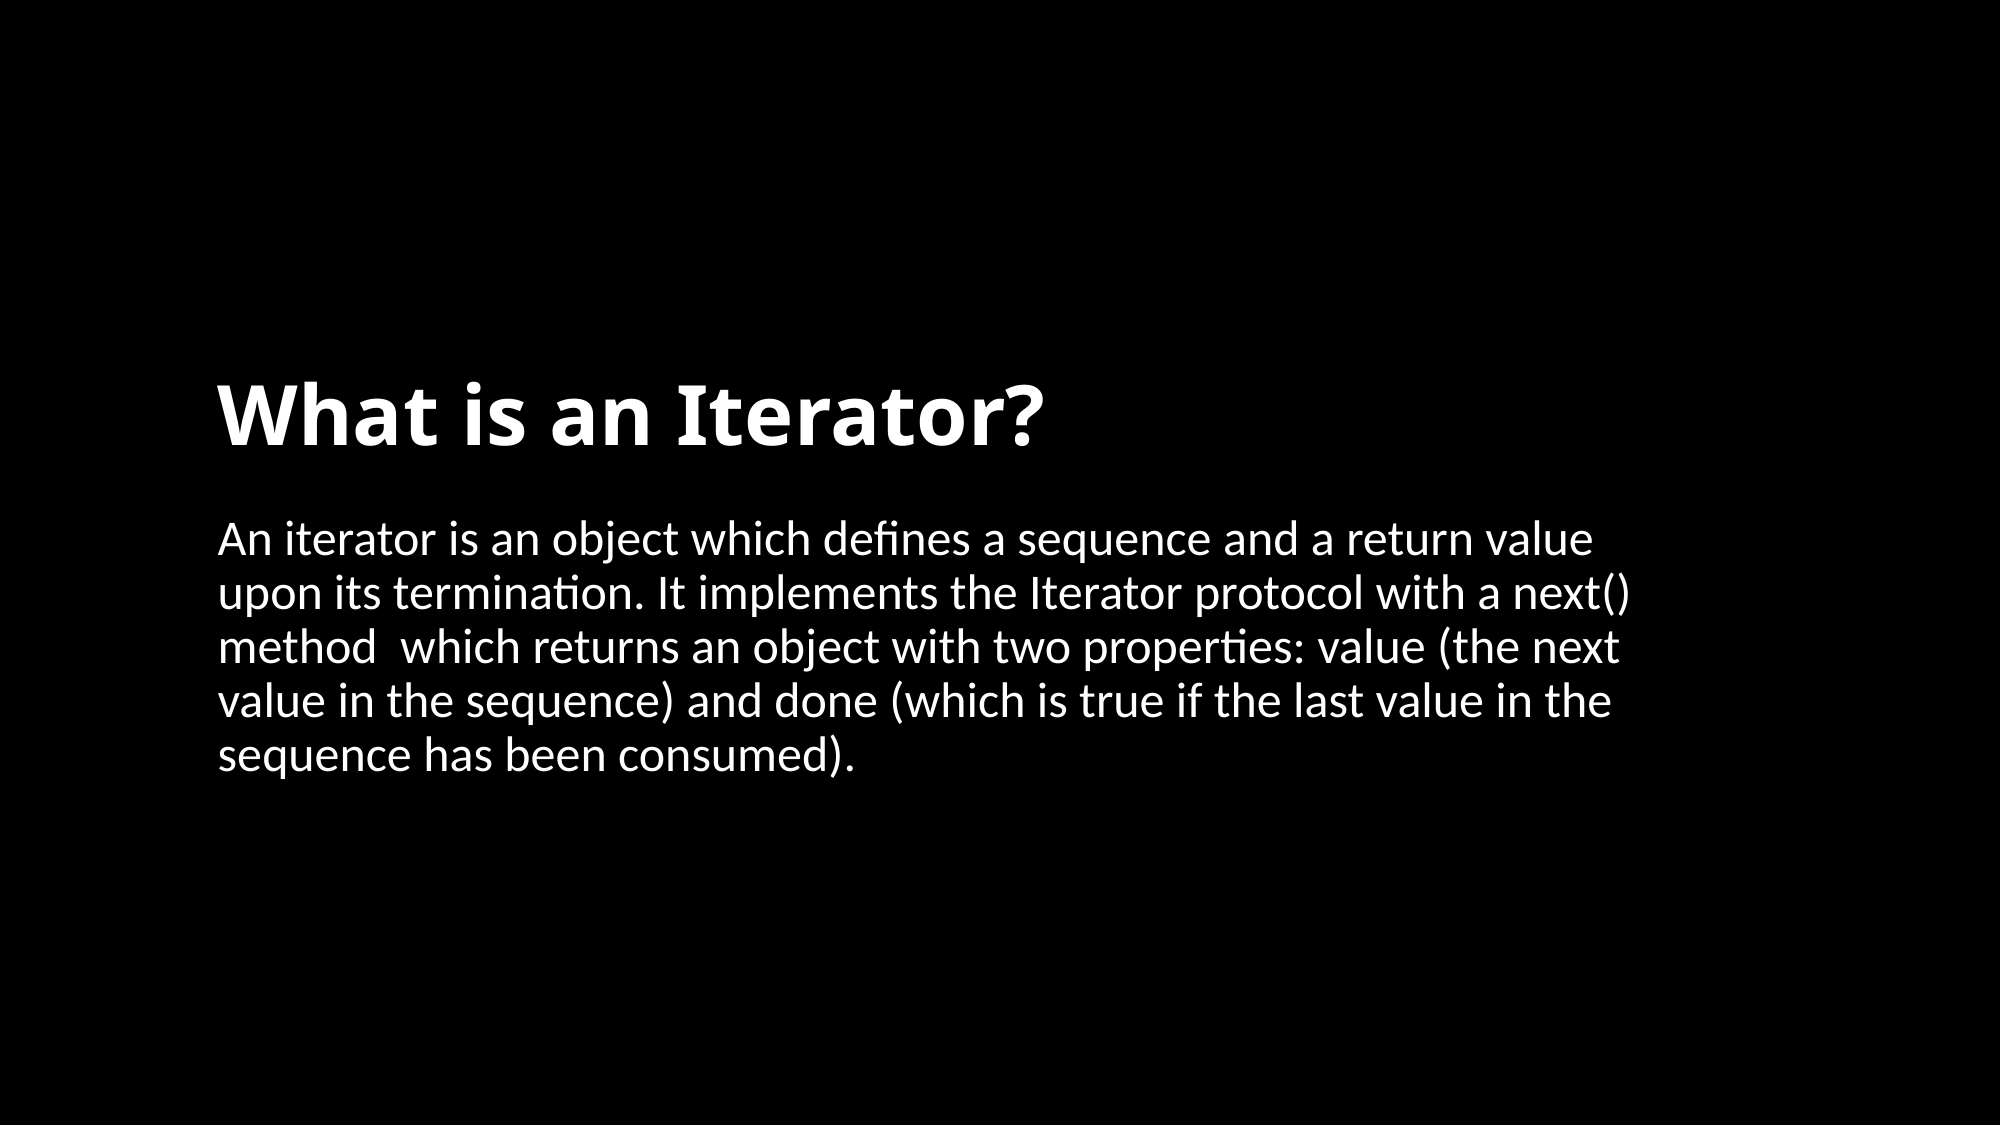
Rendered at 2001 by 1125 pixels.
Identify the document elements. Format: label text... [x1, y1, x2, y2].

title What is an Iterator? [202, 273, 1703, 472]
subtitle An iterator is an object which defines a sequence and a return value upon its termination. It implements the Iterator protocol with a next() method which returns an object with two properties: value (the next value in the sequence) and done (which is true if the last value in the sequence has been consumed). [202, 504, 1703, 1028]
